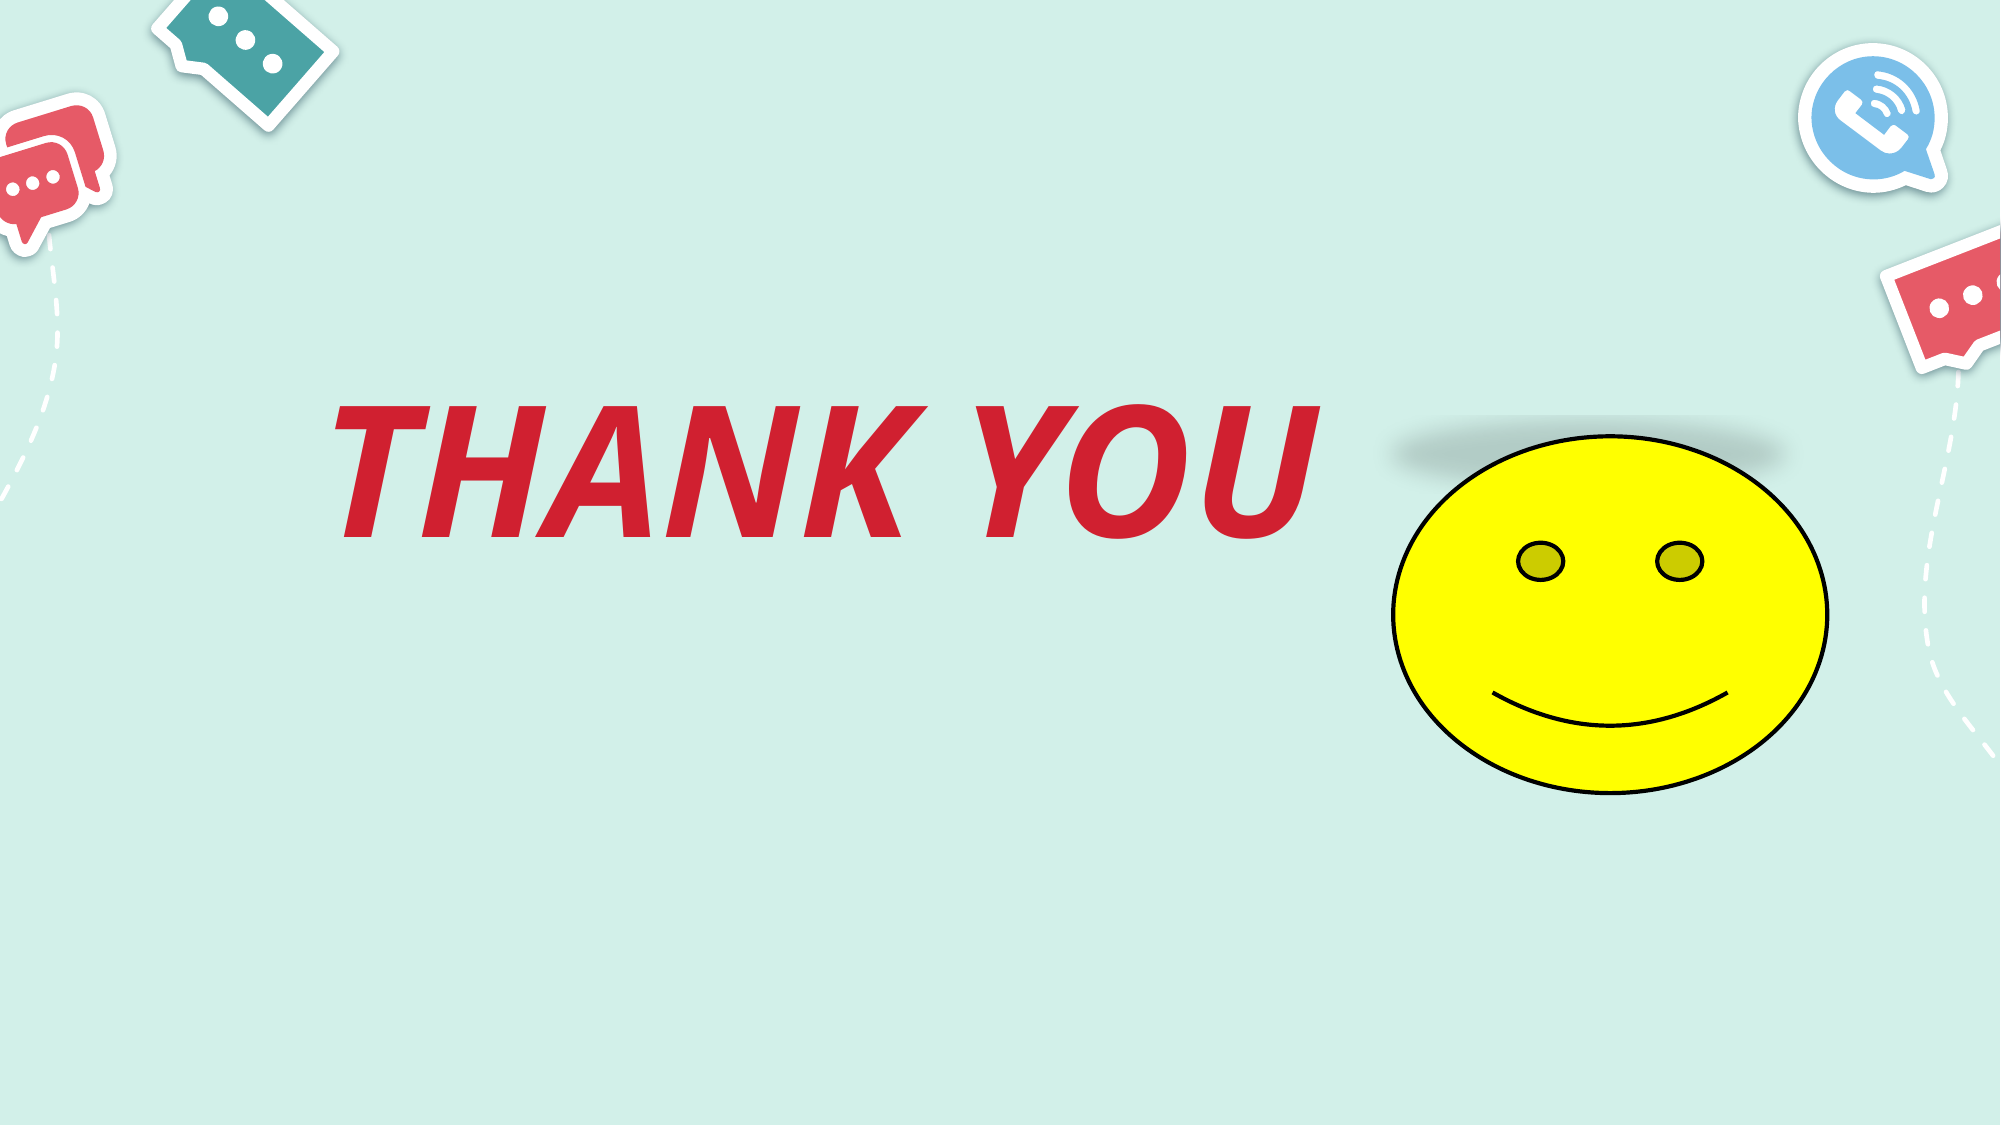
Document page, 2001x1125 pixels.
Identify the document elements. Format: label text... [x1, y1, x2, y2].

text_box [1391, 434, 1830, 796]
text_box THANK YOU [305, 346, 1522, 582]
